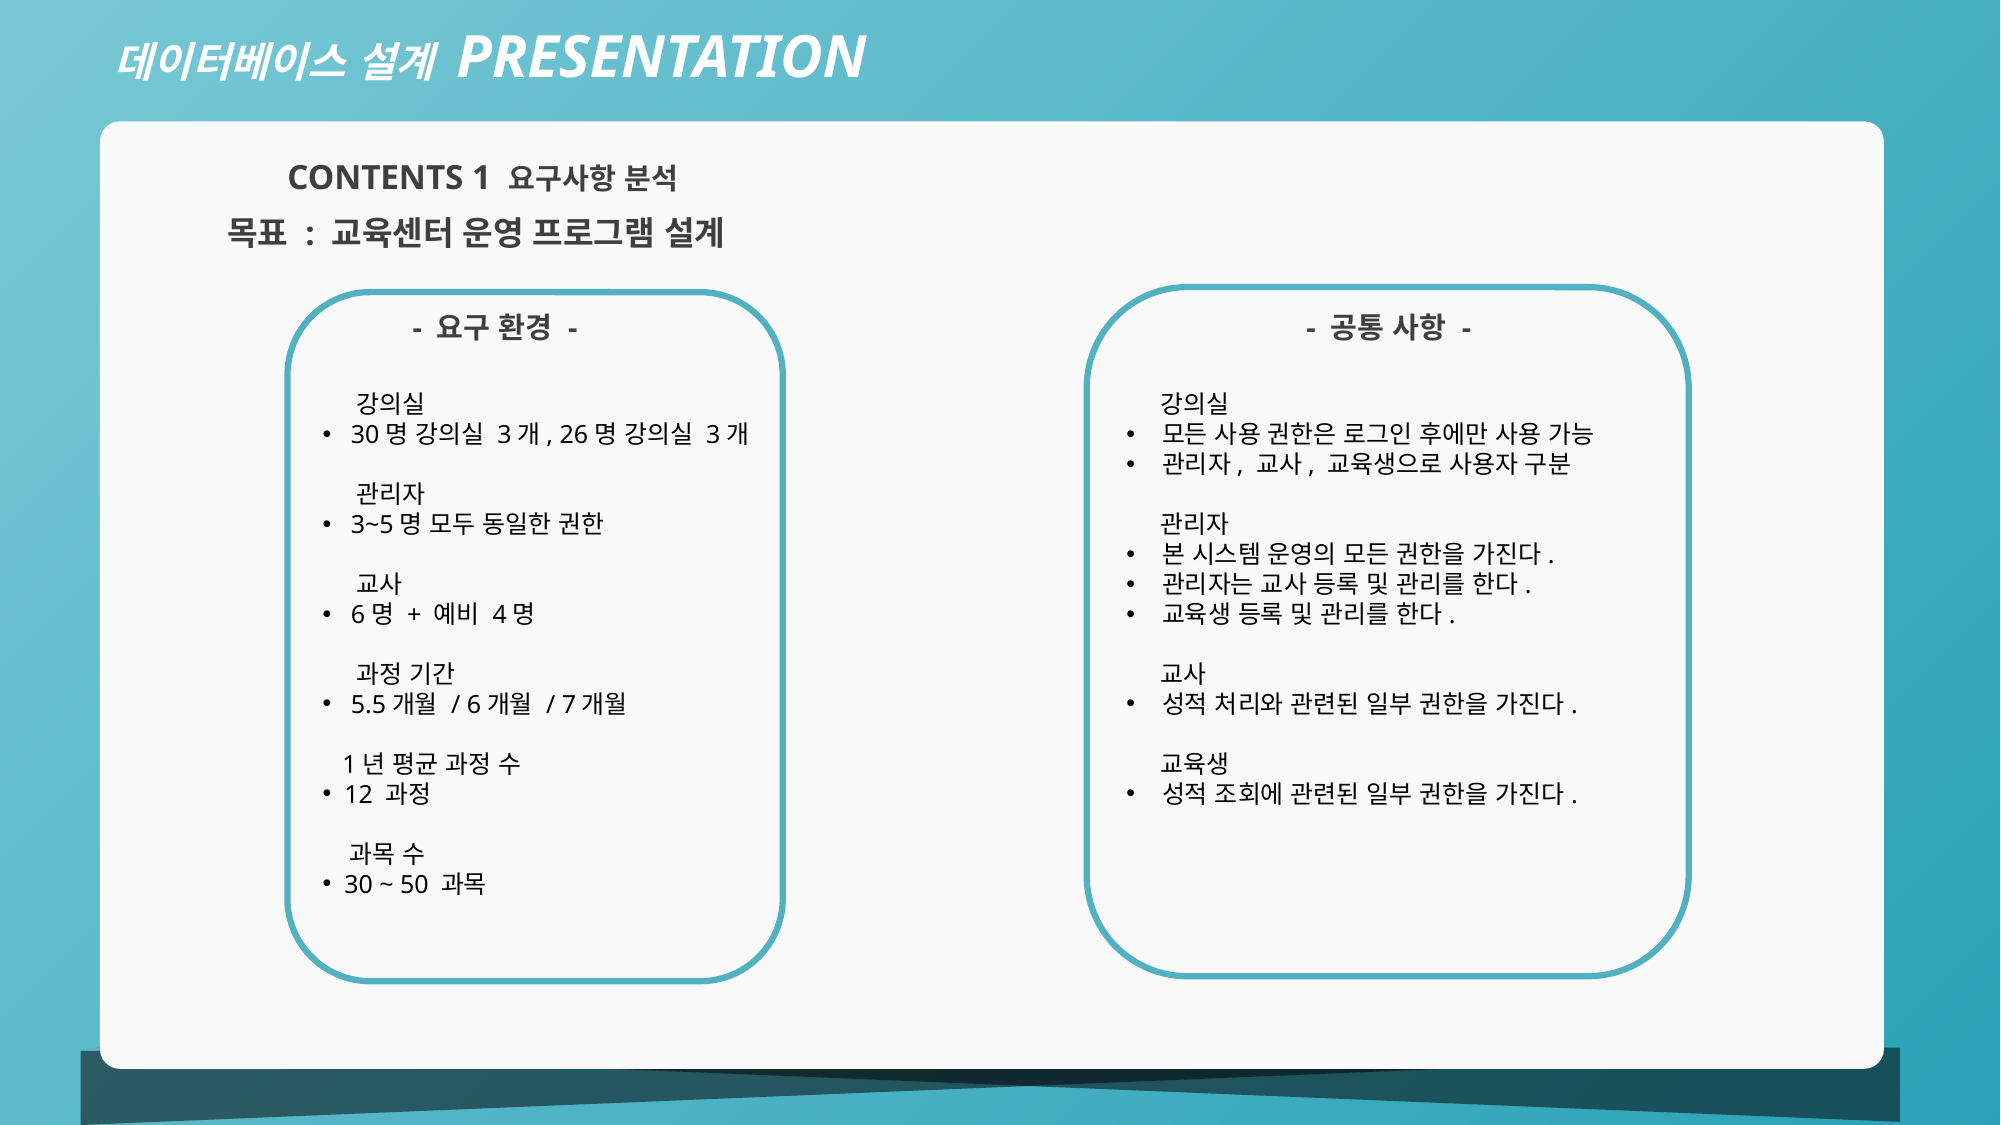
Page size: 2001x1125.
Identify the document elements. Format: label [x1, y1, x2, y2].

text_box [287, 291, 783, 1049]
text_box [1086, 286, 1721, 1004]
text_box [80, 11, 1901, 1125]
